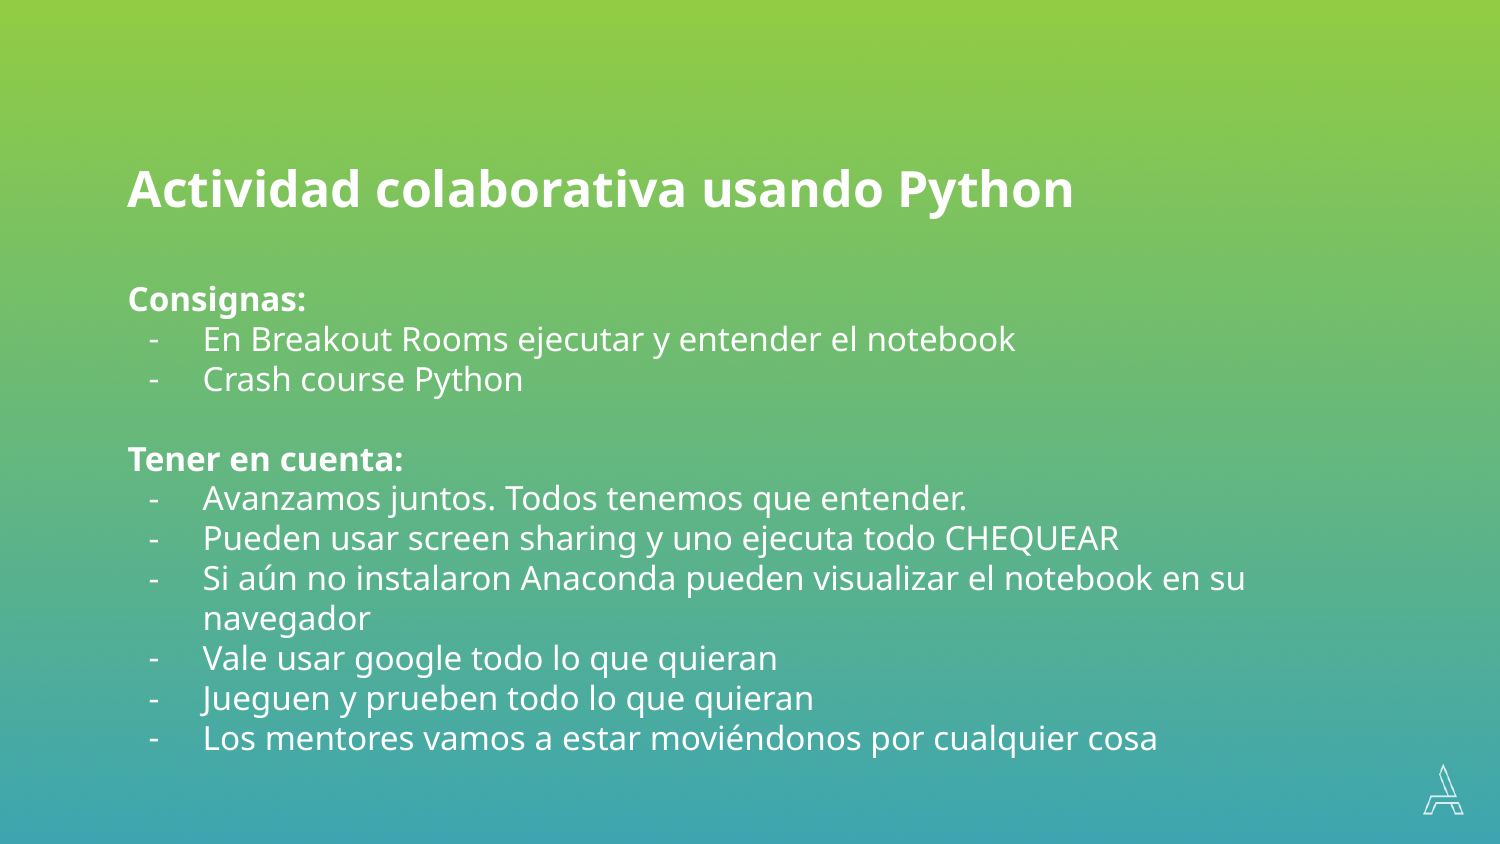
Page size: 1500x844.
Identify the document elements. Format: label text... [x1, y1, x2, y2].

picture [0, 0, 1500, 844]
text_box Actividad colaborativa usando Python Consignas: En Breakout Rooms ejecutar y entender el notebook Crash course Python Tener en cuenta: Avanzamos juntos. Todos tenemos que entender. Pueden usar screen sharing y uno ejecuta todo CHEQUEAR Si aún no instalaron Anaconda pueden visualizar el notebook en su navegador Vale usar google todo lo que quieran Jueguen y prueben todo lo que quieran Los mentores vamos a estar moviéndonos por cualquier cosa [112, 142, 1357, 625]
